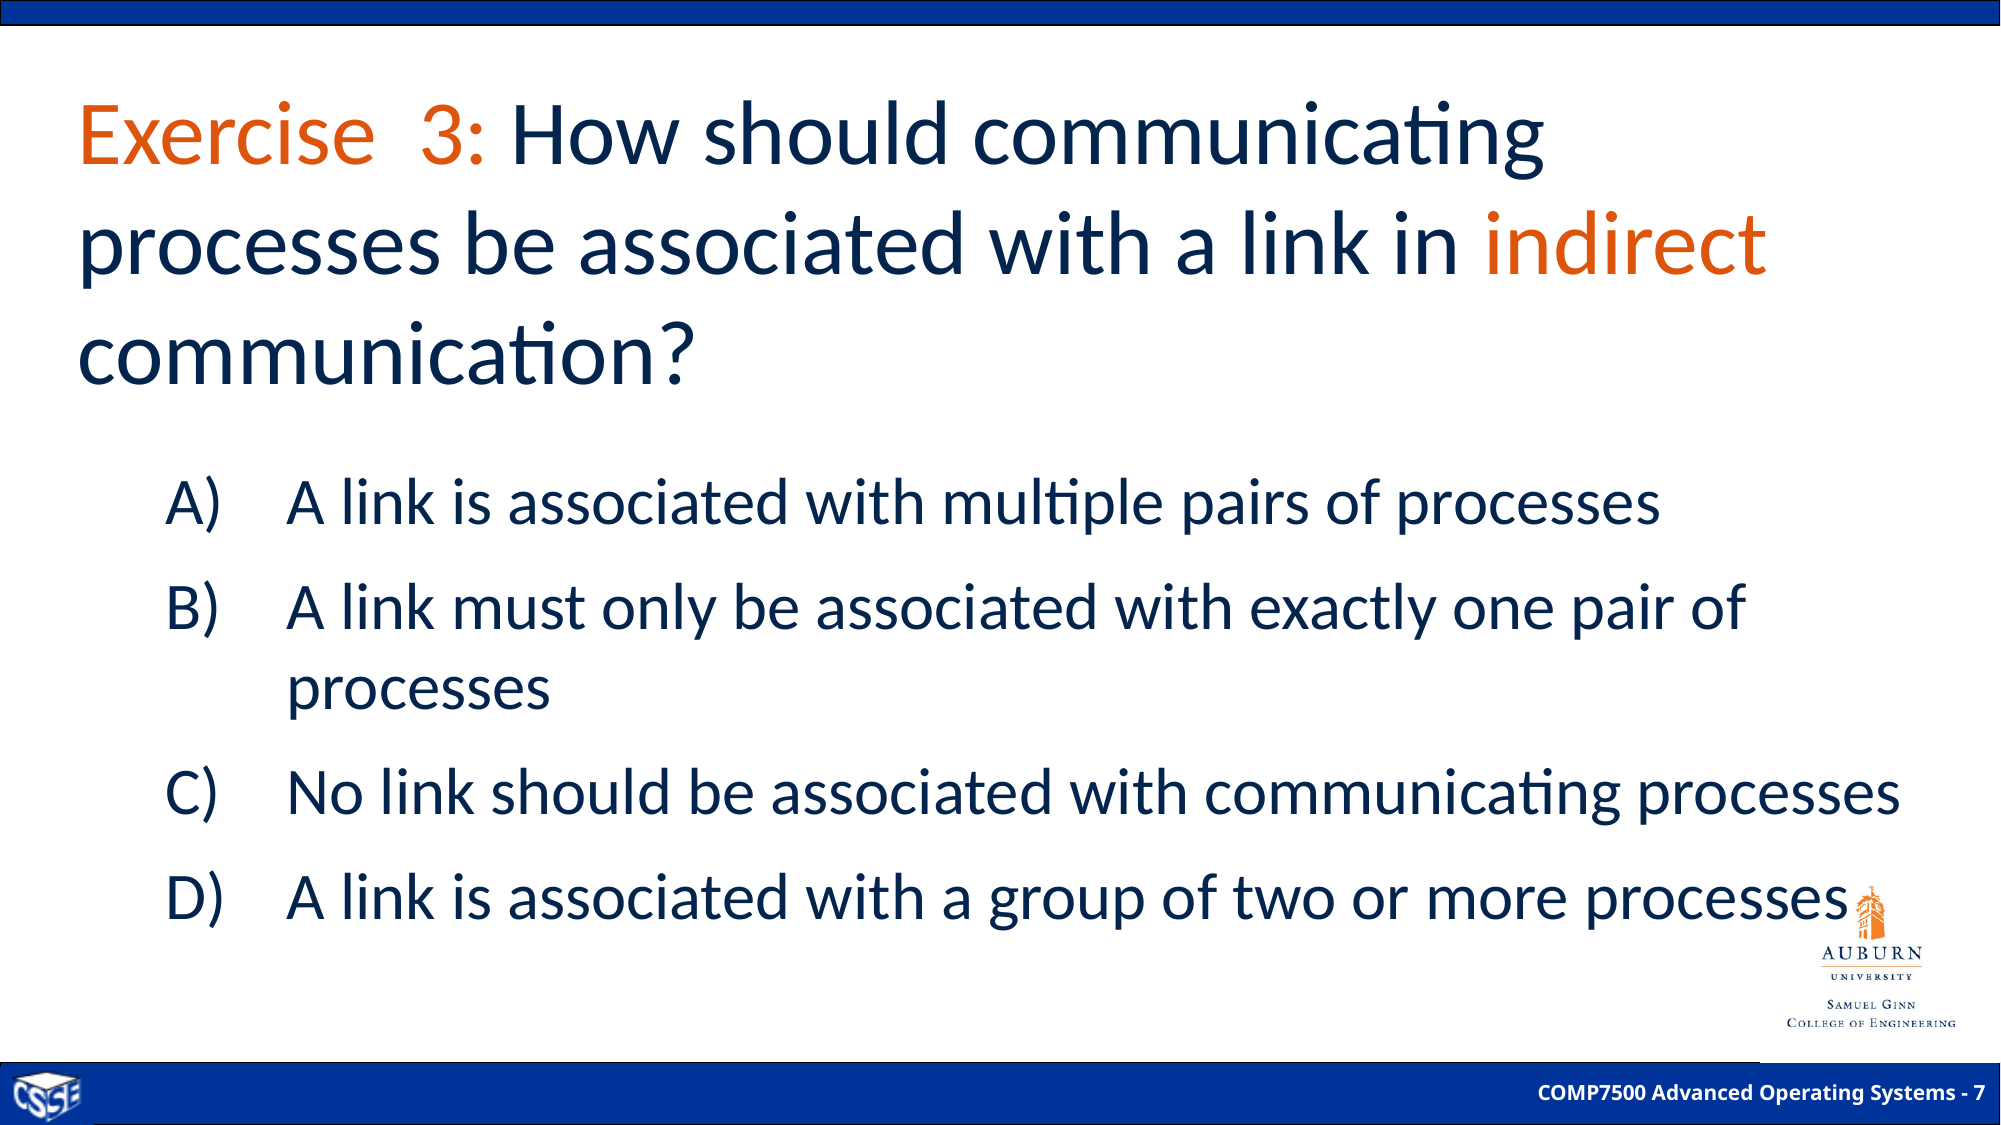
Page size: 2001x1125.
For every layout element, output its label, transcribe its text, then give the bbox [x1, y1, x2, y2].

title Exercise 3: How should communicating processes be associated with a link in indirect communication? [62, 75, 1938, 400]
list A link is associated with multiple pairs of processes A link must only be associated with exactly one pair of processes No link should be associated with communicating processes A link is associated with a group of two or more processes [150, 450, 1938, 963]
picture [0, 1067, 94, 1125]
picture [1760, 863, 2000, 1063]
